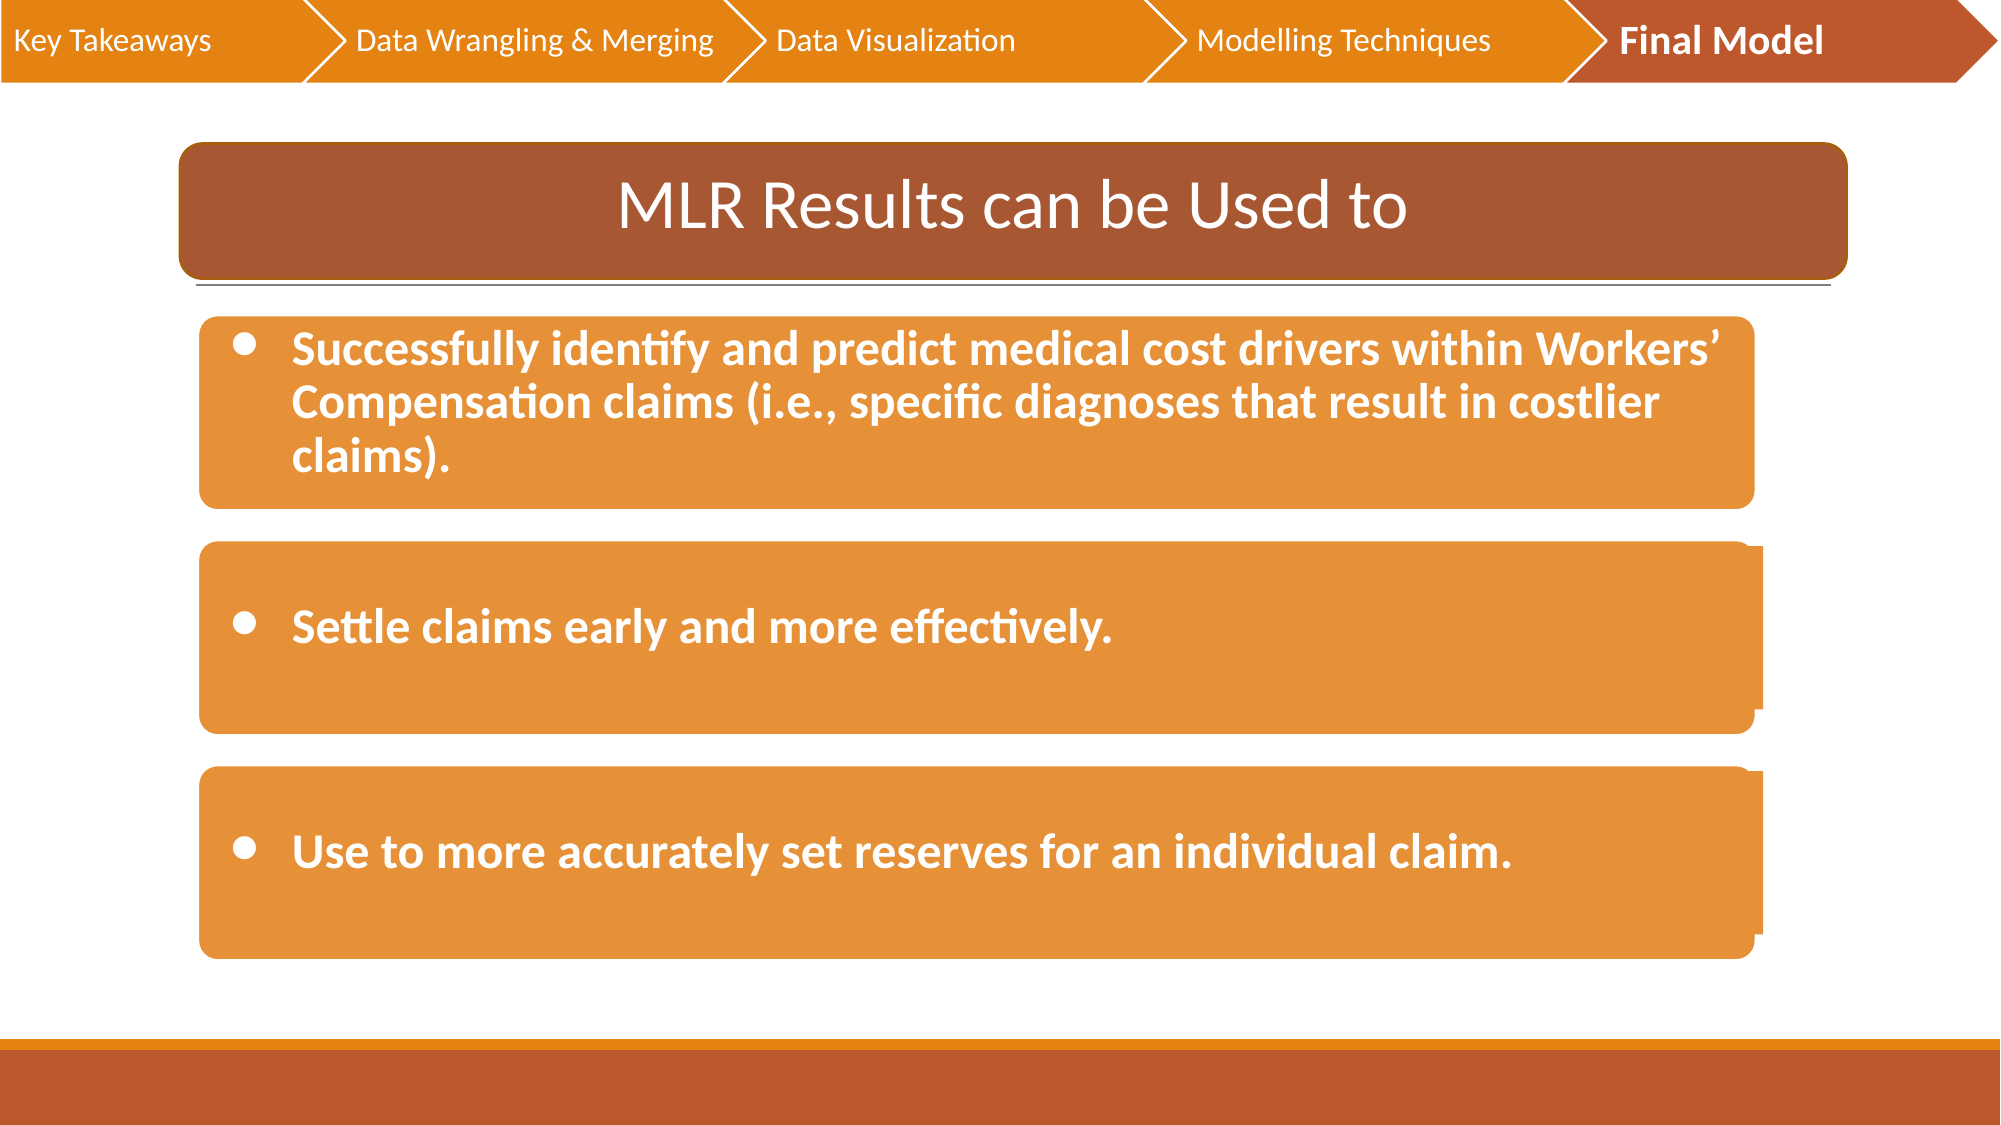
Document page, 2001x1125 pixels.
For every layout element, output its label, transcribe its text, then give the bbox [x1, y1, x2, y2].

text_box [197, 314, 1764, 511]
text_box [197, 539, 1764, 736]
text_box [0, 0, 2000, 85]
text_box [197, 764, 1764, 961]
text_box MLR Results can be Used to [179, 143, 1847, 279]
